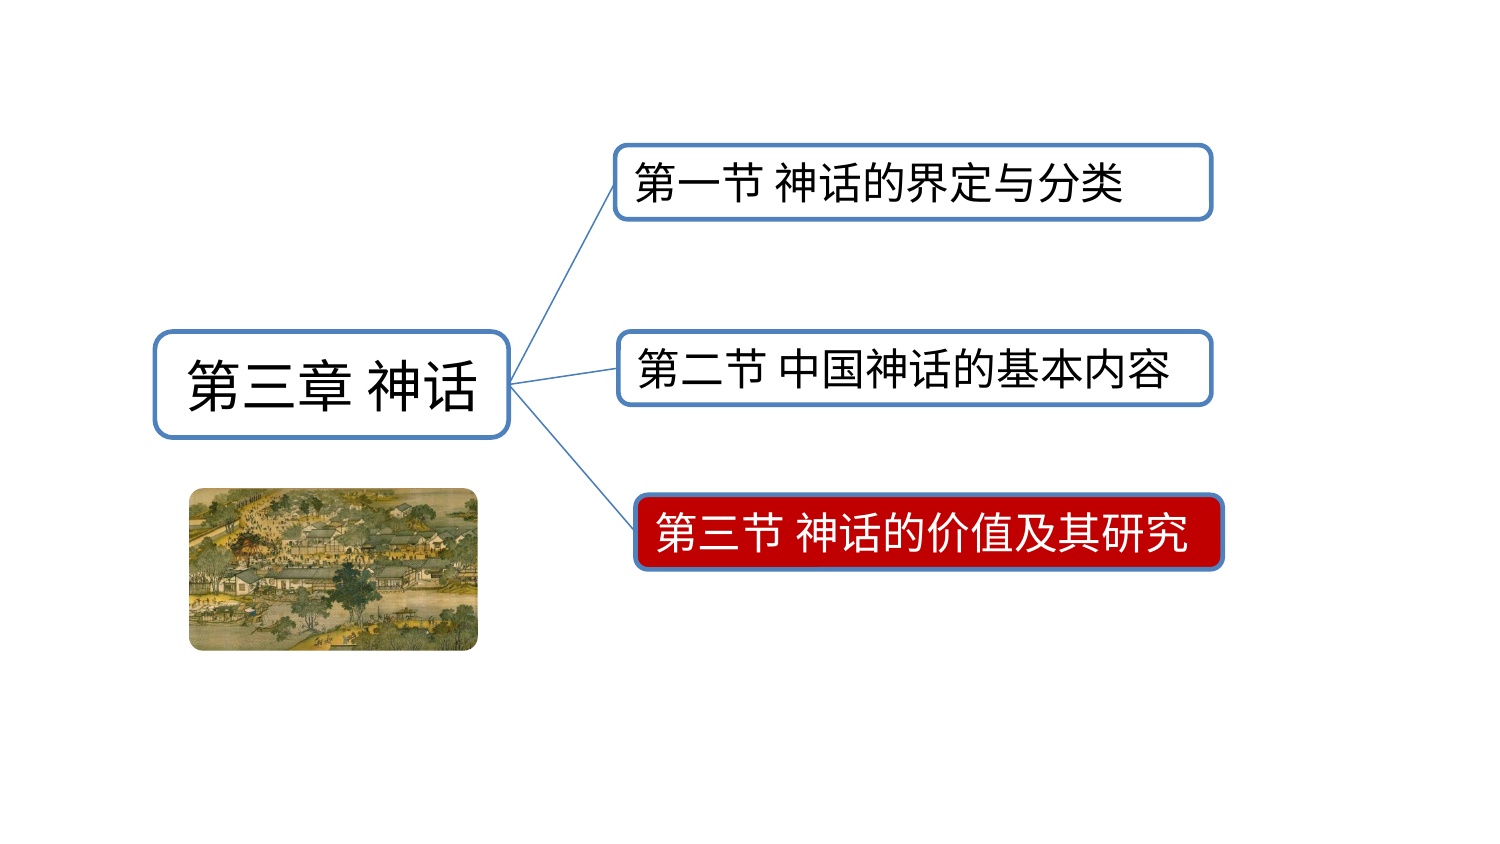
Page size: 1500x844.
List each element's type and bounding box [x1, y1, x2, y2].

text_box [154, 144, 1224, 570]
picture [188, 487, 478, 651]
